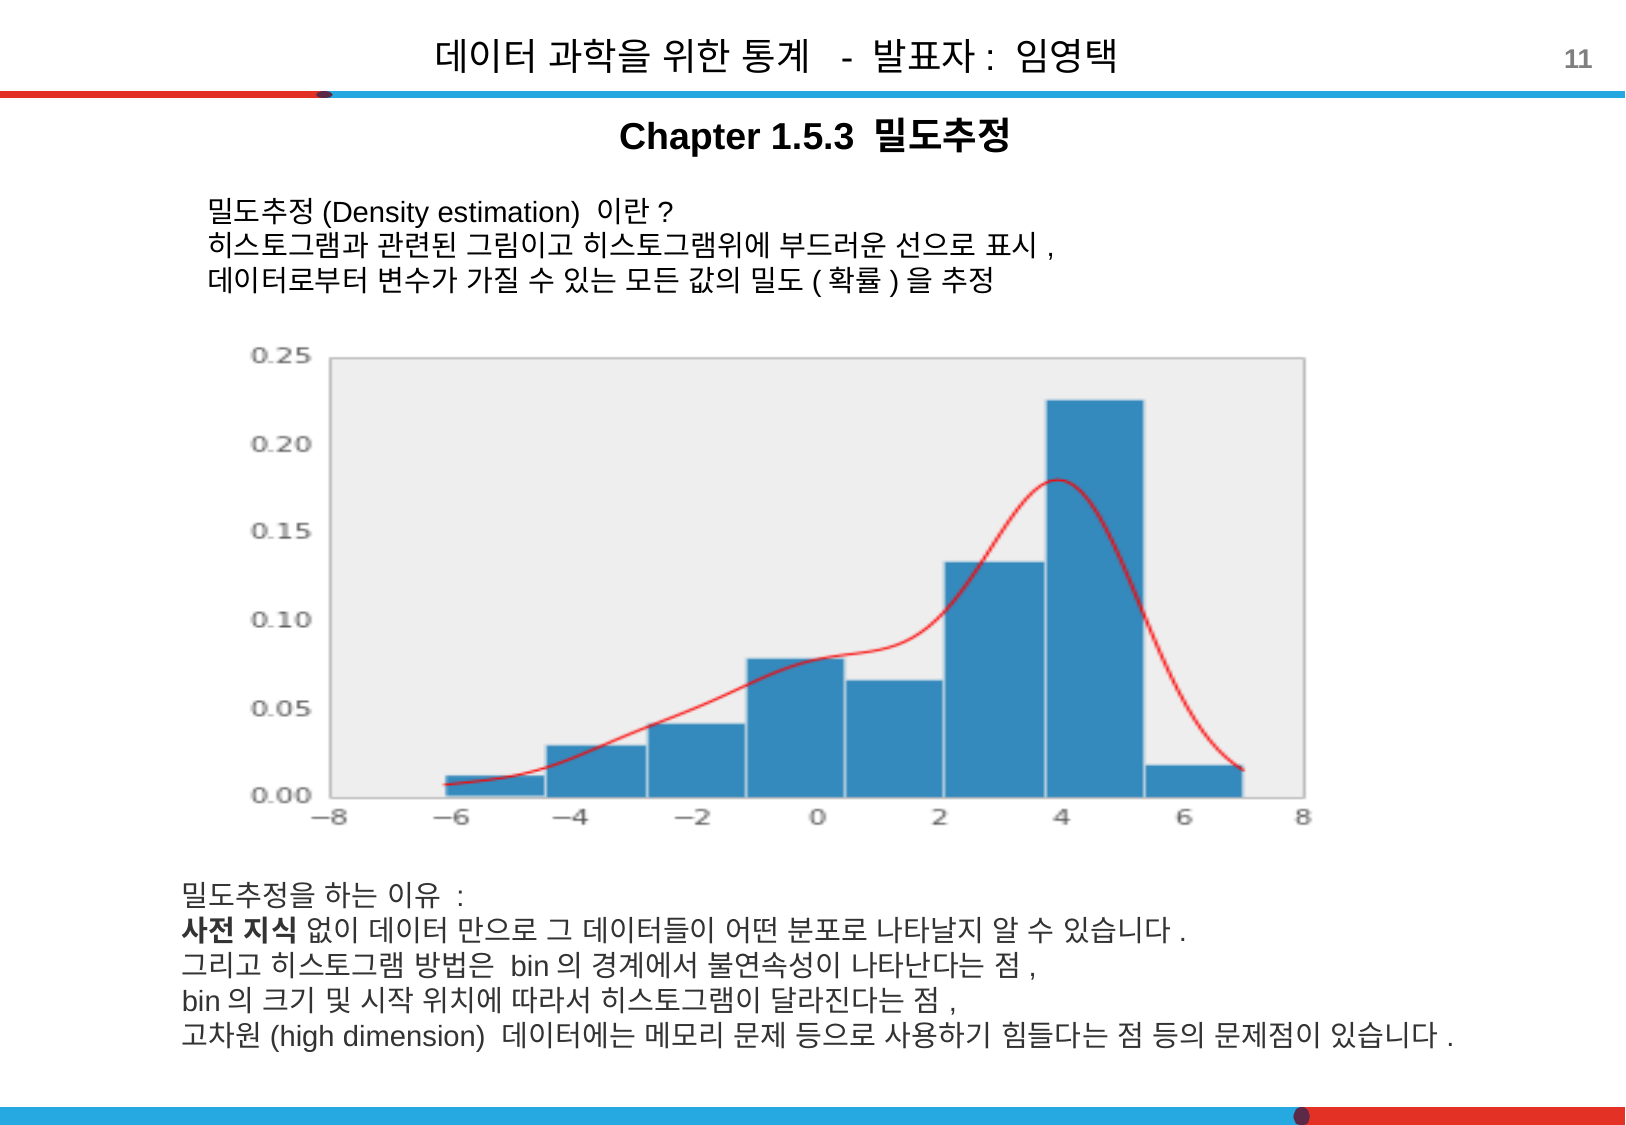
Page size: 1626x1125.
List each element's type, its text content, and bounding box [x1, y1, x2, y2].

text_box 11 [1517, 32, 1605, 82]
picture [231, 333, 1330, 843]
picture [1508, 91, 1625, 98]
text_box 데이터 과학을 위한 통계 - 발표자: 임영택 [45, 25, 1508, 104]
picture [0, 1107, 1625, 1125]
text_box Chapter 1.5.3 밀도추정 [36, 104, 1595, 166]
text_box 밀도추정을 하는 이유 : 사전 지식 없이 데이터 만으로 그 데이터들이 어떤 분포로 나타날지 알 수 있습니다. 그리고 히스토그램 방법은 bin의 경계에서 불연속성이 나타난다는 점, bin의 크기 및 시작 위치에 따라서 히스토그램이 달라진다는 점, 고차원(high dimension) 데이터에는 메모리 문제 등으로 사용하기 힘들다는 점 등의 문제점이 있습니다. [167, 869, 1543, 1060]
picture [0, 91, 45, 98]
text_box 밀도추정(Density estimation) 이란? 히스토그램과 관련된 그림이고 히스토그램위에 부드러운 선으로 표시, 데이터로부터 변수가 가질 수 있는 모든 값의 밀도(확률)을 추정 [192, 185, 1135, 306]
